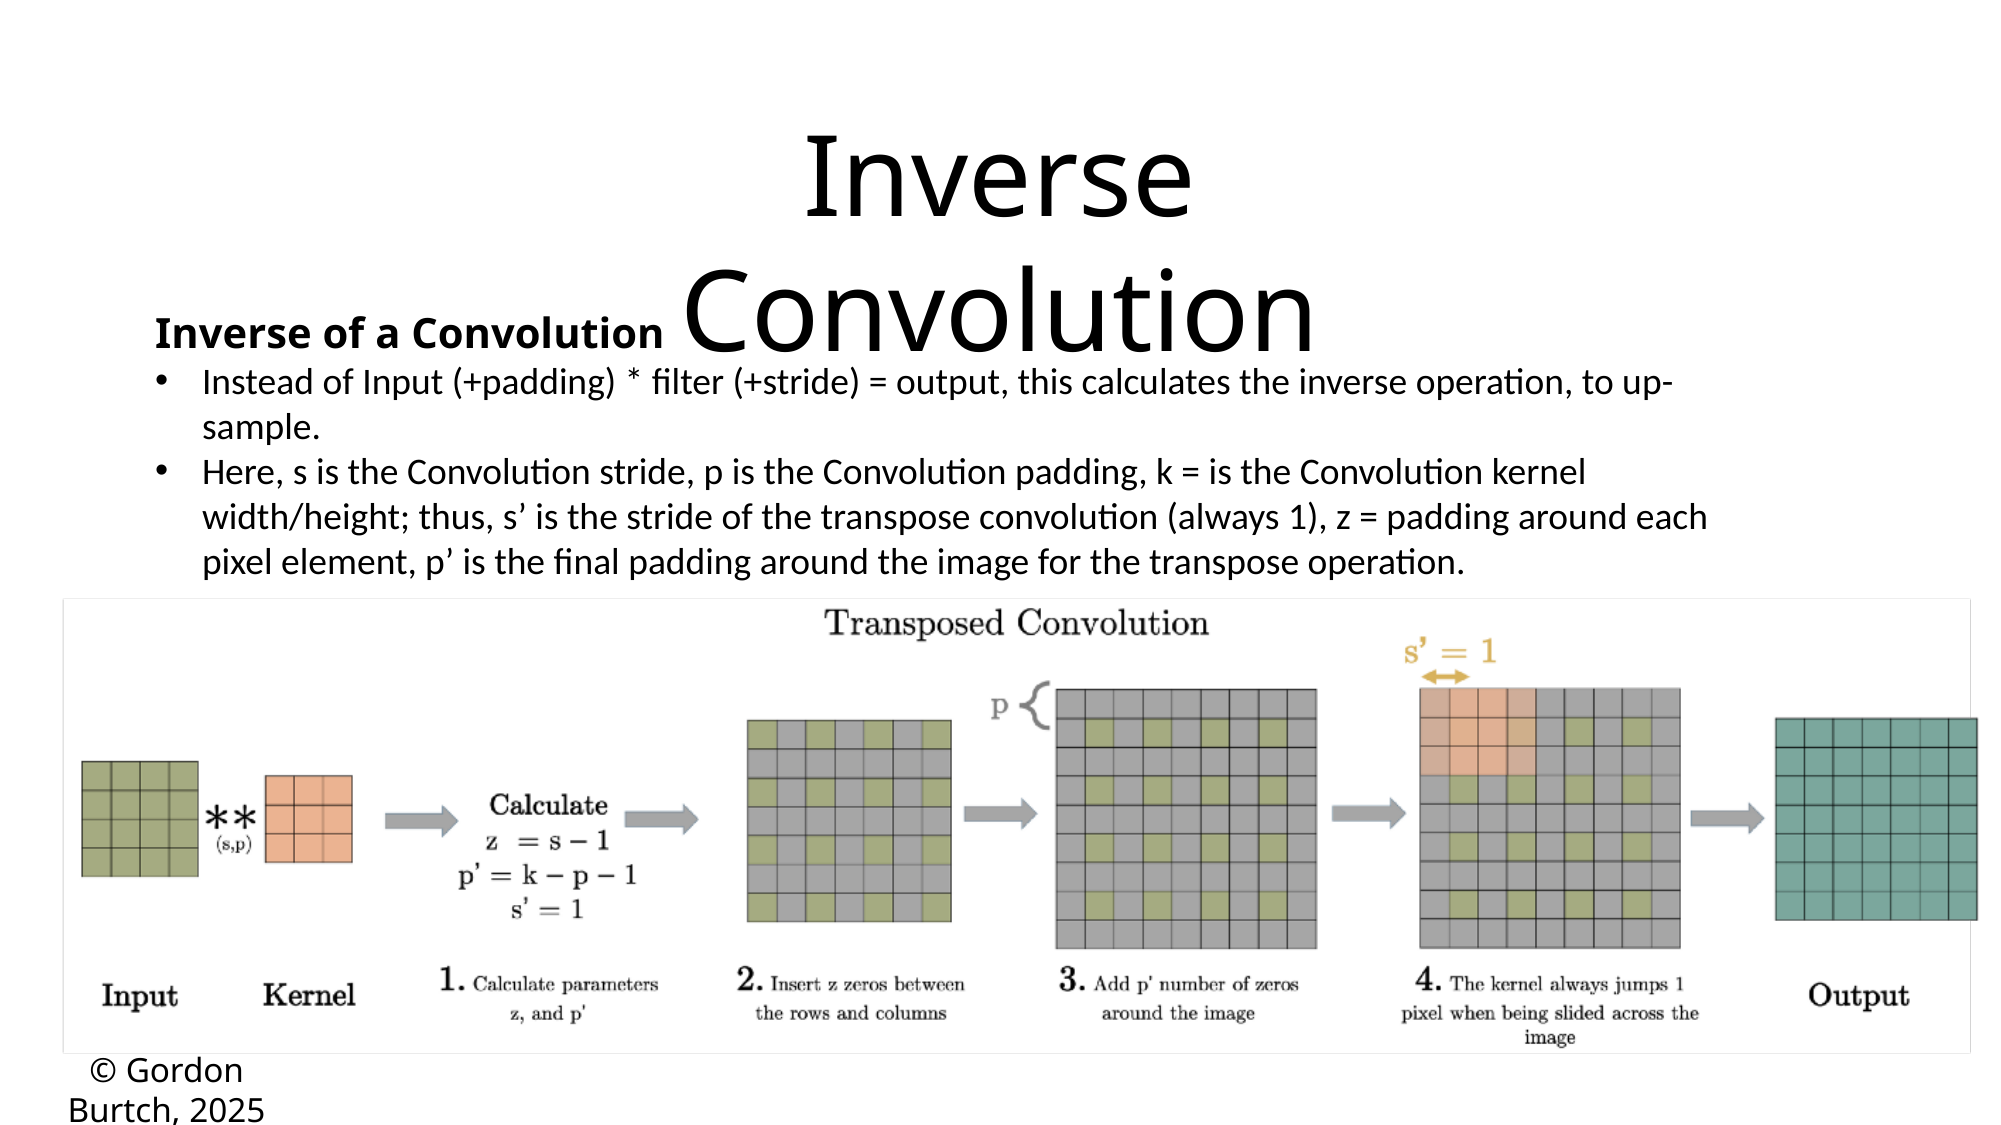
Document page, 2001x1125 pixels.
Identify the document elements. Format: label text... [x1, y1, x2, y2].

picture [11, 591, 1989, 1061]
text_box Inverse Convolution [470, 96, 1530, 299]
text_box Inverse of a Convolution Instead of Input (+padding) * filter (+stride) = output, this calculates the inverse operation, to up-sample. Here, s is the Convolution stride, p is the Convolution padding, k = is the Convolution kernel width/height; thus, s’ is the stride of the transpose convolution (always 1), z = padding around each pixel element, p’ is the final padding around the image for the transpose operation. [140, 299, 1784, 589]
